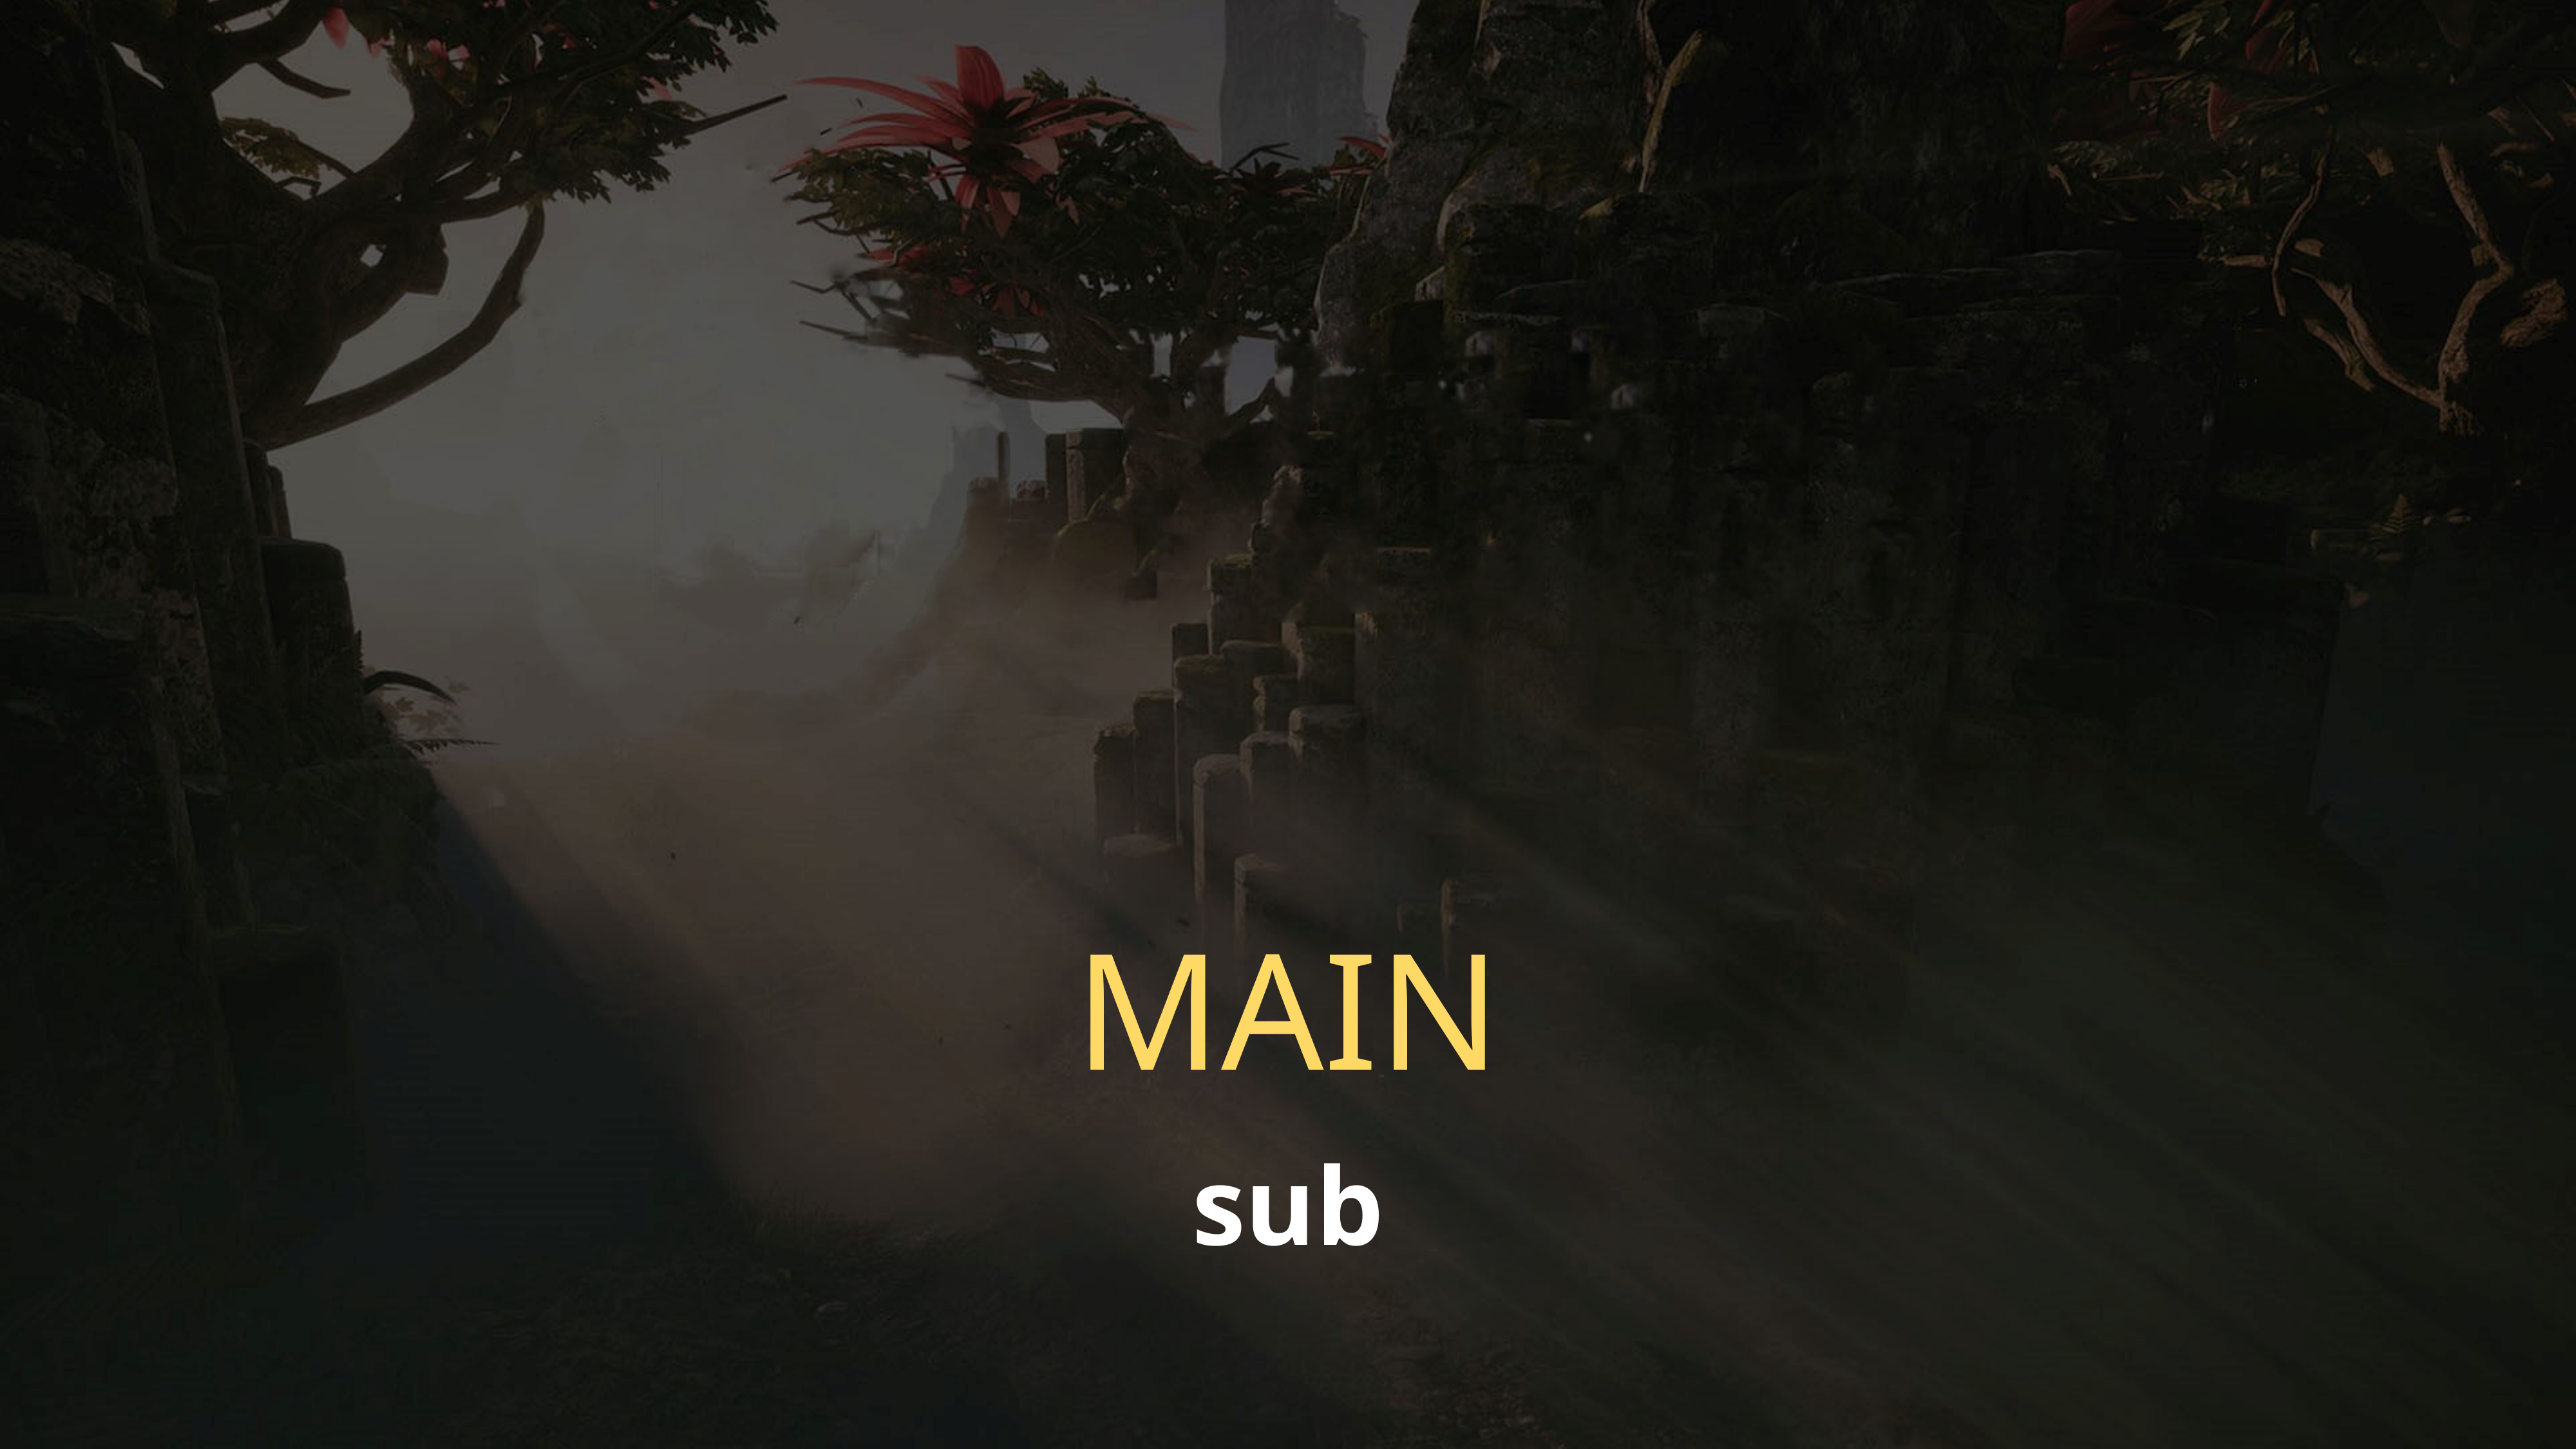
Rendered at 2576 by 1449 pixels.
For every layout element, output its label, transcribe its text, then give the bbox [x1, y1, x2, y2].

text_box sub [202, 1128, 2374, 1282]
picture [0, 0, 2576, 1449]
text_box main [232, 929, 2344, 1083]
